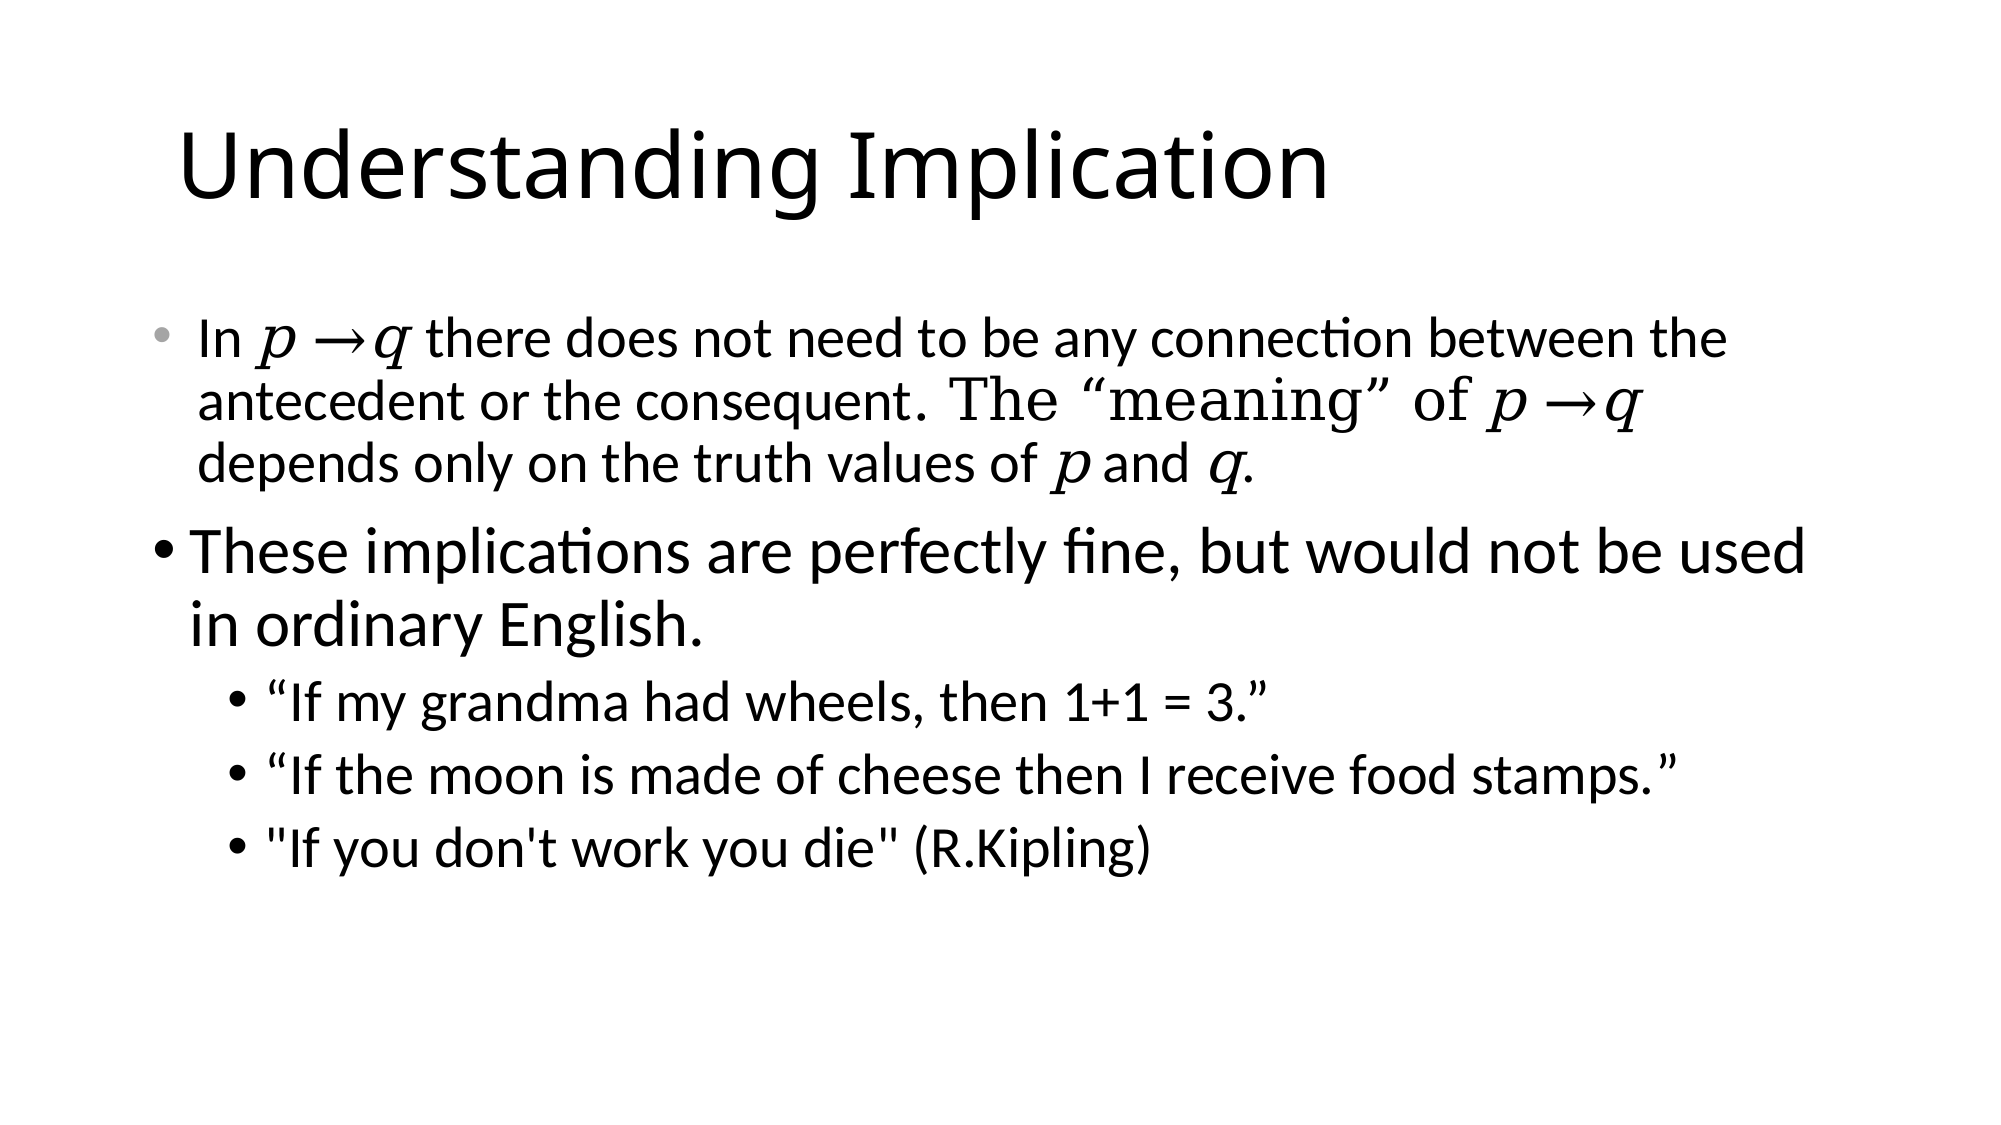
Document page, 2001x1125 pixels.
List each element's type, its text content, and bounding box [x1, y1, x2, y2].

title Understanding Implication [137, 59, 1863, 278]
list In p →q there does not need to be any connection between the antecedent or the consequent. The “meaning” of p →q depends only on the truth values of p and q. These implications are perfectly fine, but would not be used in ordinary English. “If my grandma had wheels, then 1+1 = 3.” “If the moon is made of cheese then I receive food stamps.” "If you don't work you die" (R.Kipling) [137, 299, 1863, 1014]
